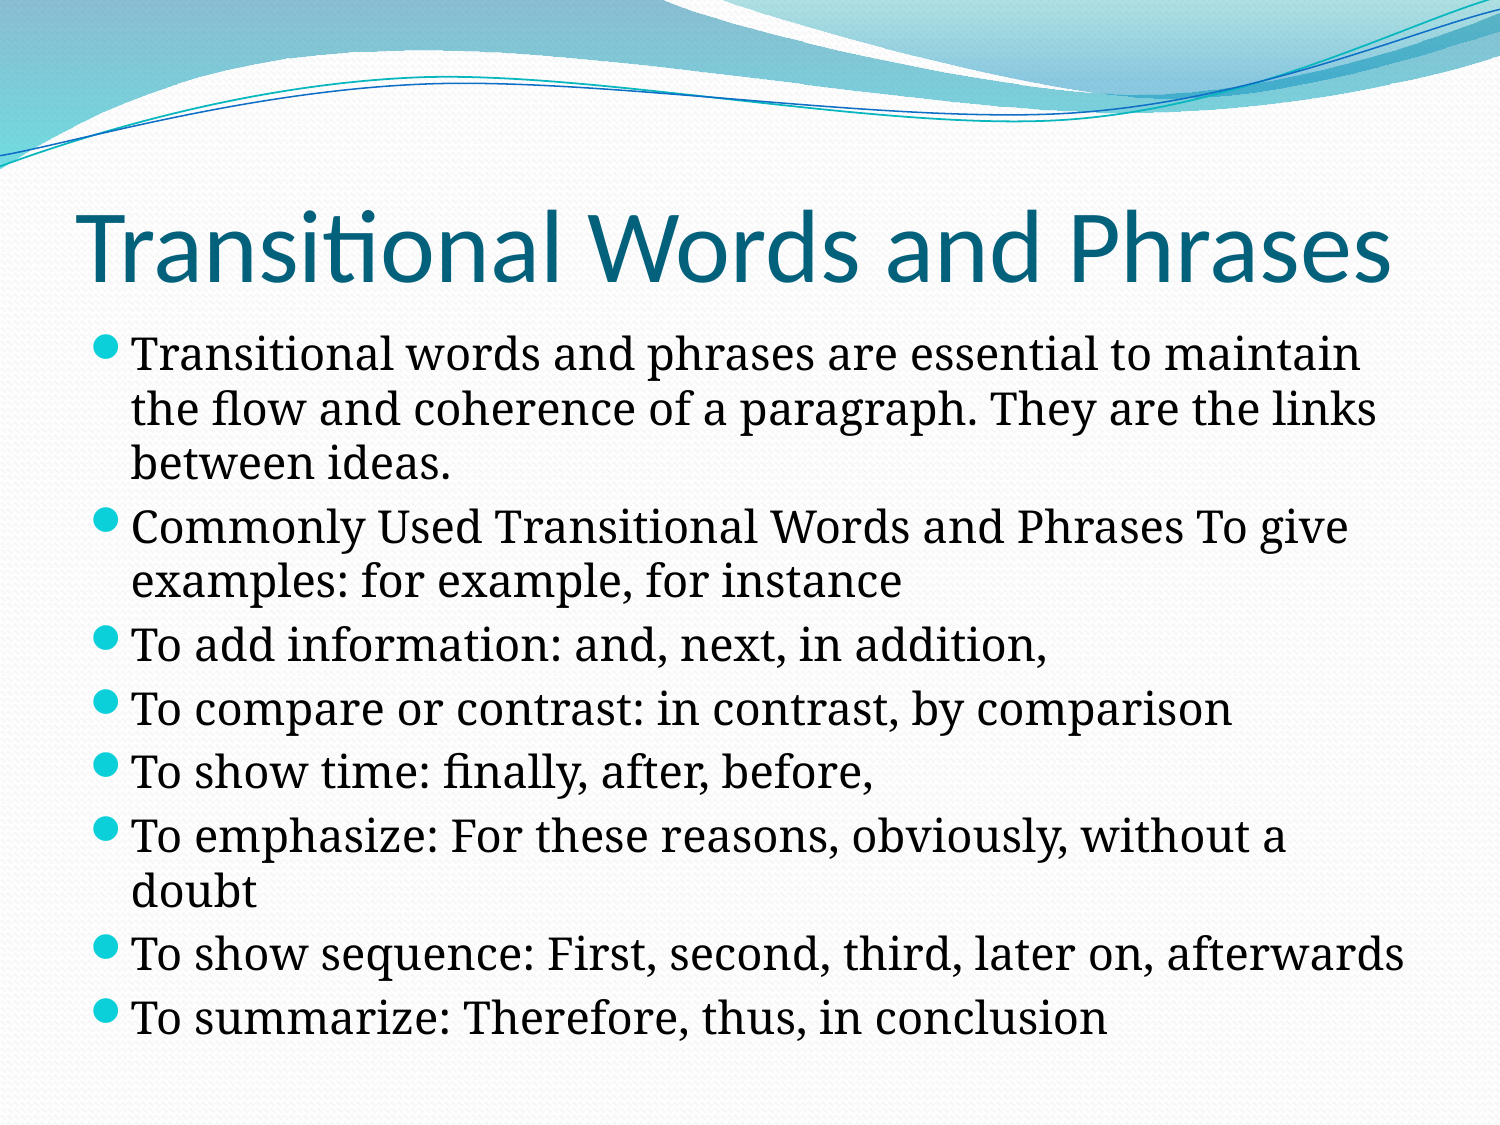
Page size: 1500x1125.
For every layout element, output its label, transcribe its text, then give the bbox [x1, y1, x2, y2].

list Transitional words and phrases are essential to maintain the flow and coherence of a paragraph. They are the links between ideas. Commonly Used Transitional Words and Phrases To give examples: for example, for instance To add information: and, next, in addition, To compare or contrast: in contrast, by comparison To show time: finally, after, before, To emphasize: For these reasons, obviously, without a doubt To show sequence: First, second, third, later on, afterwards To summarize: Therefore, thus, in conclusion [75, 317, 1425, 1088]
title Transitional Words and Phrases [75, 115, 1425, 303]
